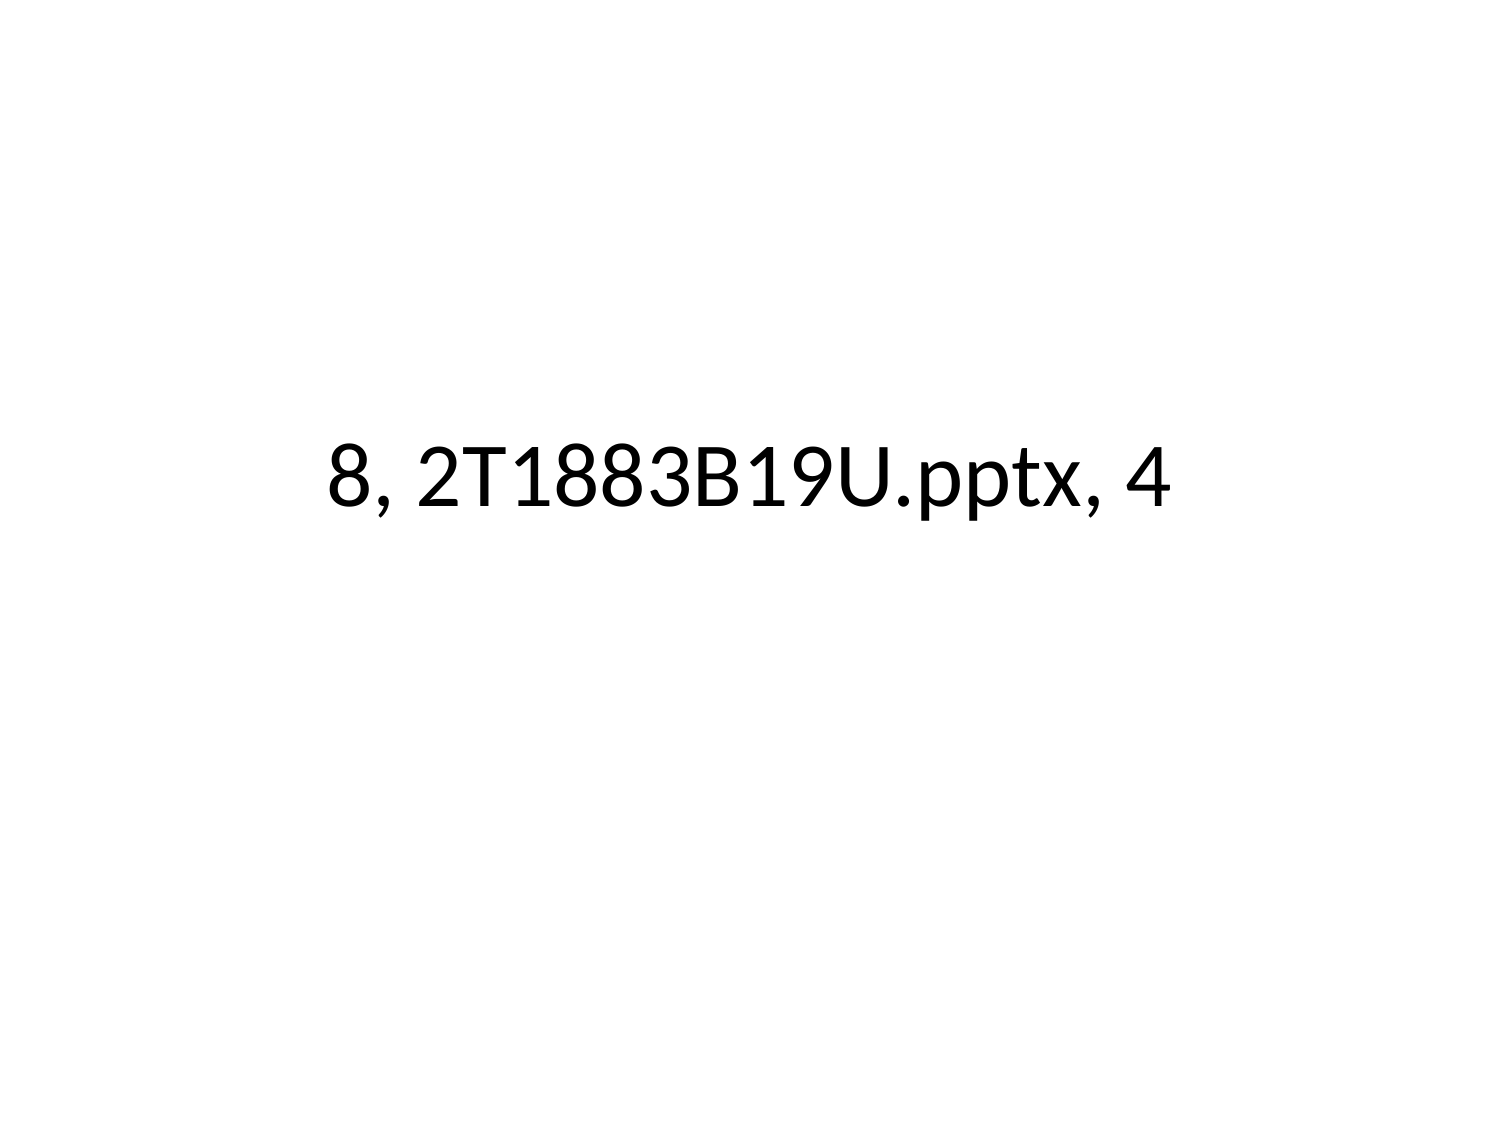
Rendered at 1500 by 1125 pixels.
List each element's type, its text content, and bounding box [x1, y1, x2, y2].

title 8, 2T1883B19U.pptx, 4 [112, 349, 1388, 591]
